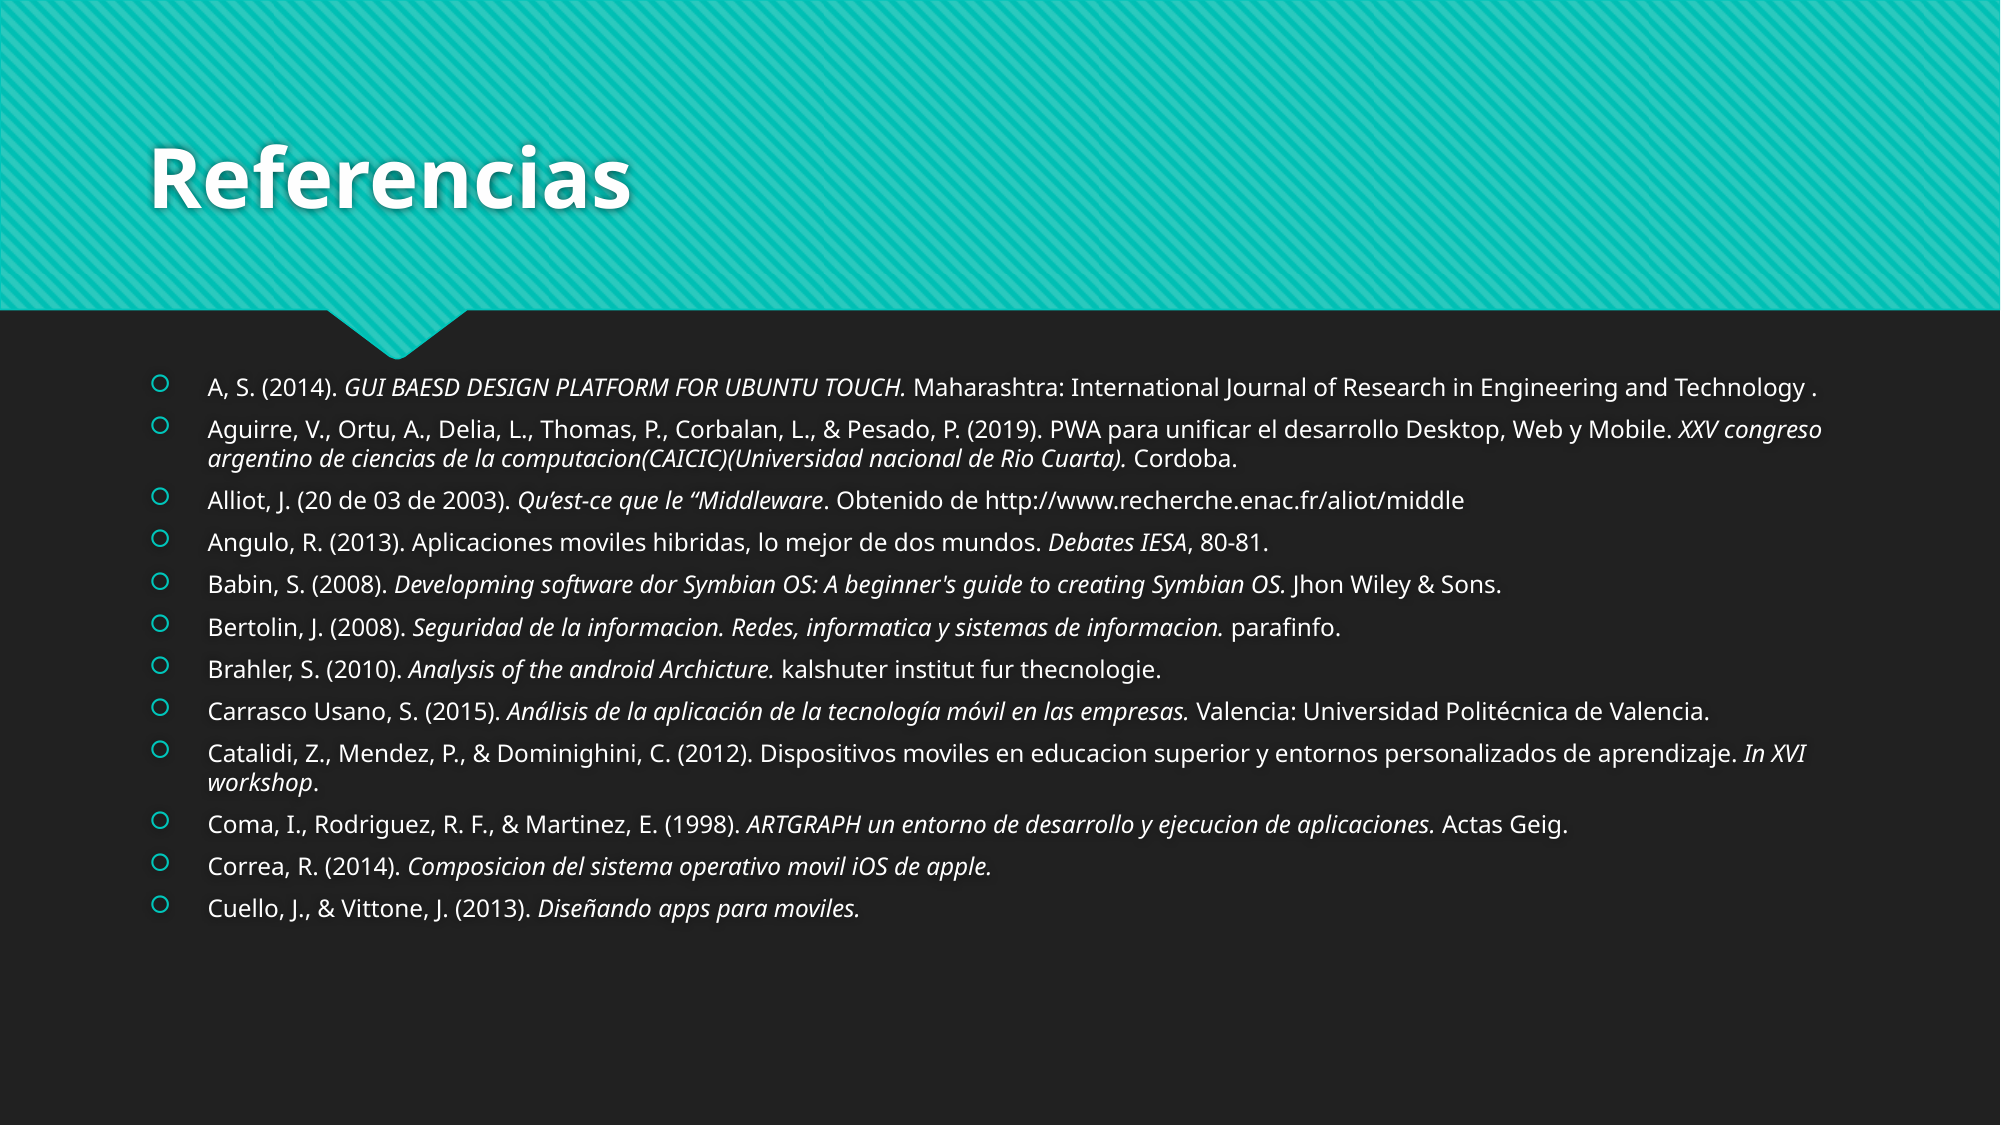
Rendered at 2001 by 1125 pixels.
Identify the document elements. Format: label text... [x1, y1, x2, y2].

list A, S. (2014). GUI BAESD DESIGN PLATFORM FOR UBUNTU TOUCH. Maharashtra: International Journal of Research in Engineering and Technology . Aguirre, V., Ortu, A., Delia, L., Thomas, P., Corbalan, L., & Pesado, P. (2019). PWA para unificar el desarrollo Desktop, Web y Mobile. XXV congreso argentino de ciencias de la computacion(CAICIC)(Universidad nacional de Rio Cuarta). Cordoba. Alliot, J. (20 de 03 de 2003). Qu’est-ce que le “Middleware. Obtenido de http://www.recherche.enac.fr/aliot/middle Angulo, R. (2013). Aplicaciones moviles hibridas, lo mejor de dos mundos. Debates IESA, 80-81. Babin, S. (2008). Developming software dor Symbian OS: A beginner's guide to creating Symbian OS. Jhon Wiley & Sons. Bertolin, J. (2008). Seguridad de la informacion. Redes, informatica y sistemas de informacion. parafinfo. Brahler, S. (2010). Analysis of the android Archicture. kalshuter institut fur thecnologie. Carrasco Usano, S. (2015). Análisis de la aplicación de la tecnología móvil en las empresas. Valencia: Universidad Politécnica de Valencia. Catalidi, Z., Mendez, P., & Dominighini, C. (2012). Dispositivos moviles en educacion superior y entornos personalizados de aprendizaje. In XVI workshop. Coma, I., Rodriguez, R. F., & Martinez, E. (1998). ARTGRAPH un entorno de desarrollo y ejecucion de aplicaciones. Actas Geig. Correa, R. (2014). Composicion del sistema operativo movil iOS de apple. Cuello, J., & Vittone, J. (2013). Diseñando apps para moviles. [134, 364, 1866, 962]
title Referencias [132, 73, 1868, 233]
